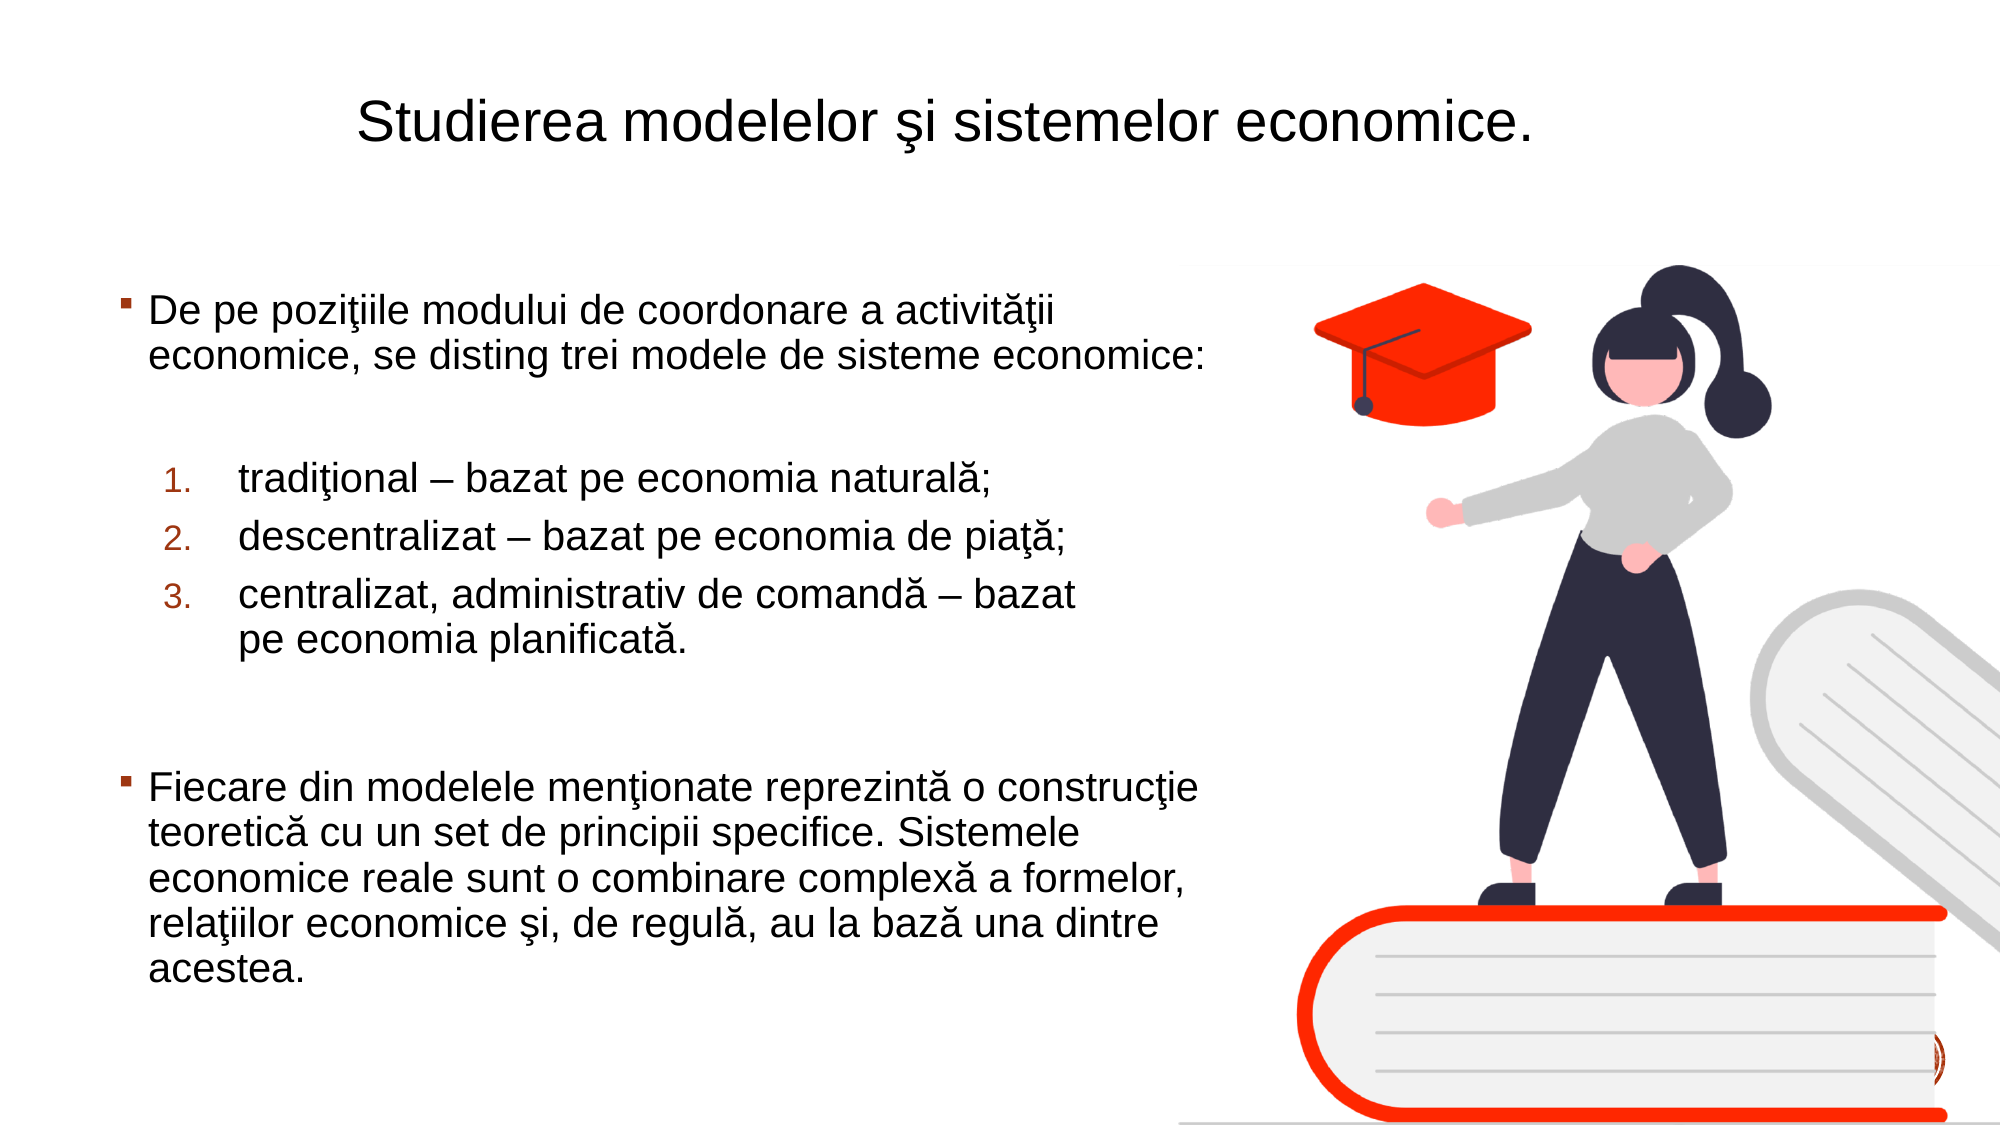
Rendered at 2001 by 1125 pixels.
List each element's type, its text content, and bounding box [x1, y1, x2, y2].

picture [1178, 265, 2000, 1125]
text_box Studierea modelelor şi sistemelor economice. [342, 75, 1744, 160]
list De pe poziţiile modului de coordonare a activităţii economice, se disting trei modele de sisteme economice: tradiţional – bazat pe economia naturală; descentralizat – bazat pe economia de piaţă; centralizat, administrativ de comandă – bazat pe economia planificată. Fiecare din modelele menţionate reprezintă o construcţie teoretică cu un set de principii specifice. Sistemele economice reale sunt o combinare complexă a formelor, relaţiilor economice şi, de regulă, au la bază una dintre acestea. [103, 280, 1178, 1125]
